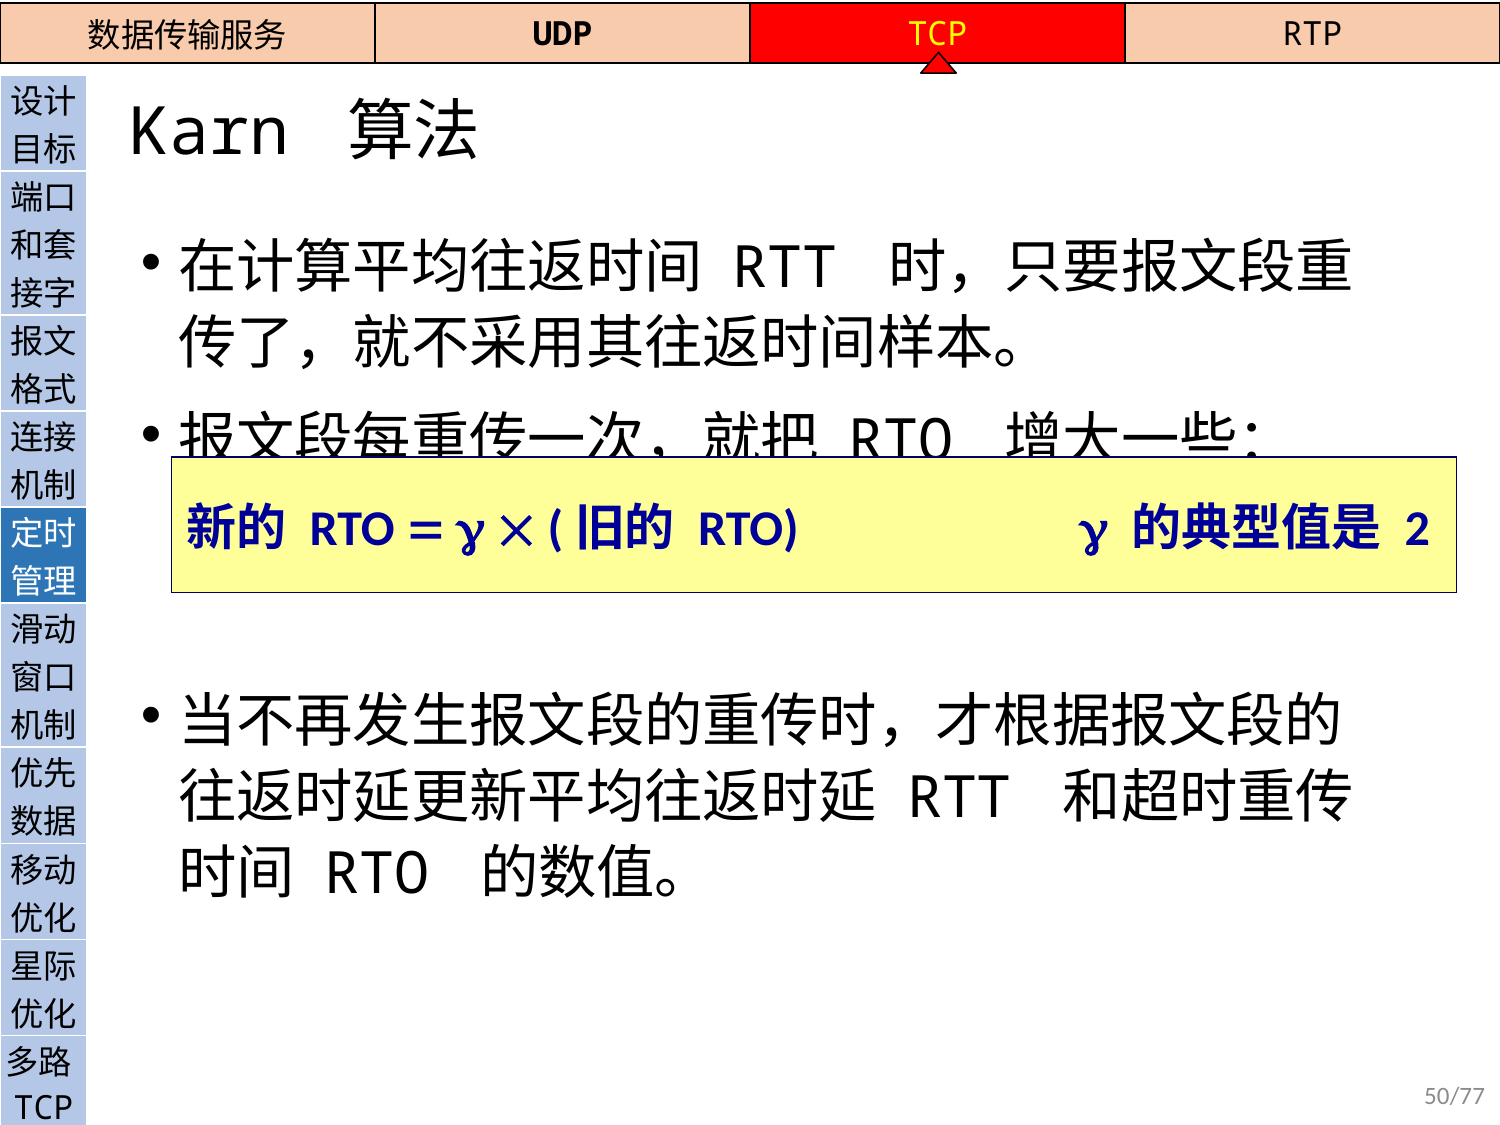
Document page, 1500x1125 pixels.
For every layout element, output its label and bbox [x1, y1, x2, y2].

list [125, 219, 1416, 1060]
table_header [1126, 4, 1499, 62]
table_cell [1, 412, 86, 506]
table_header [751, 4, 1124, 62]
text_box [171, 457, 1457, 593]
title [114, 73, 1348, 184]
table_cell [1, 748, 86, 843]
table_cell [1, 844, 86, 939]
table_header [1, 76, 86, 170]
table_cell [1, 316, 86, 410]
slide_number [1162, 1065, 1500, 1125]
table_cell [1, 940, 86, 1035]
table_header [1, 4, 374, 62]
table_cell [1, 172, 86, 314]
text_box [920, 52, 957, 73]
table_cell [1, 1036, 86, 1125]
table_cell [1, 604, 86, 746]
table_cell [1, 508, 86, 602]
table_header [376, 4, 749, 62]
